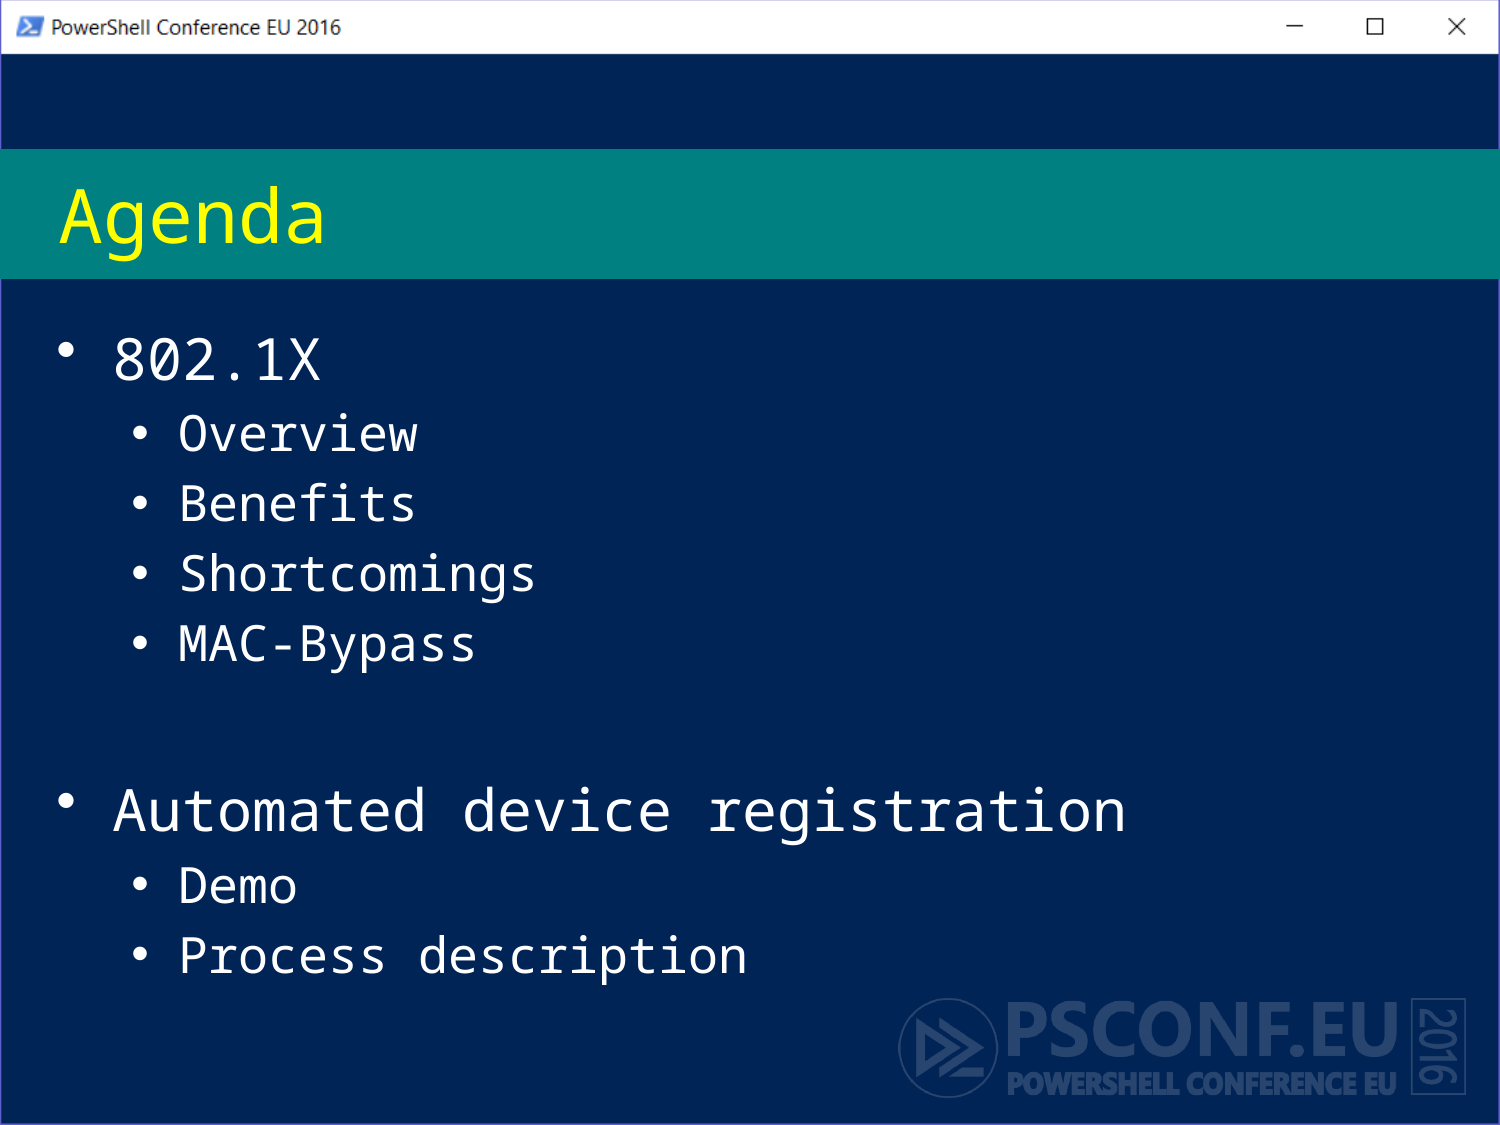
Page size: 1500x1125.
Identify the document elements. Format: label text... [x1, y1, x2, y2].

list 802.1X Overview Benefits Shortcomings MAC-Bypass Automated device registration Demo Process description [41, 314, 1459, 1035]
picture [0, 279, 1500, 1125]
picture [0, 0, 1500, 149]
title Agenda [0, 149, 1500, 279]
